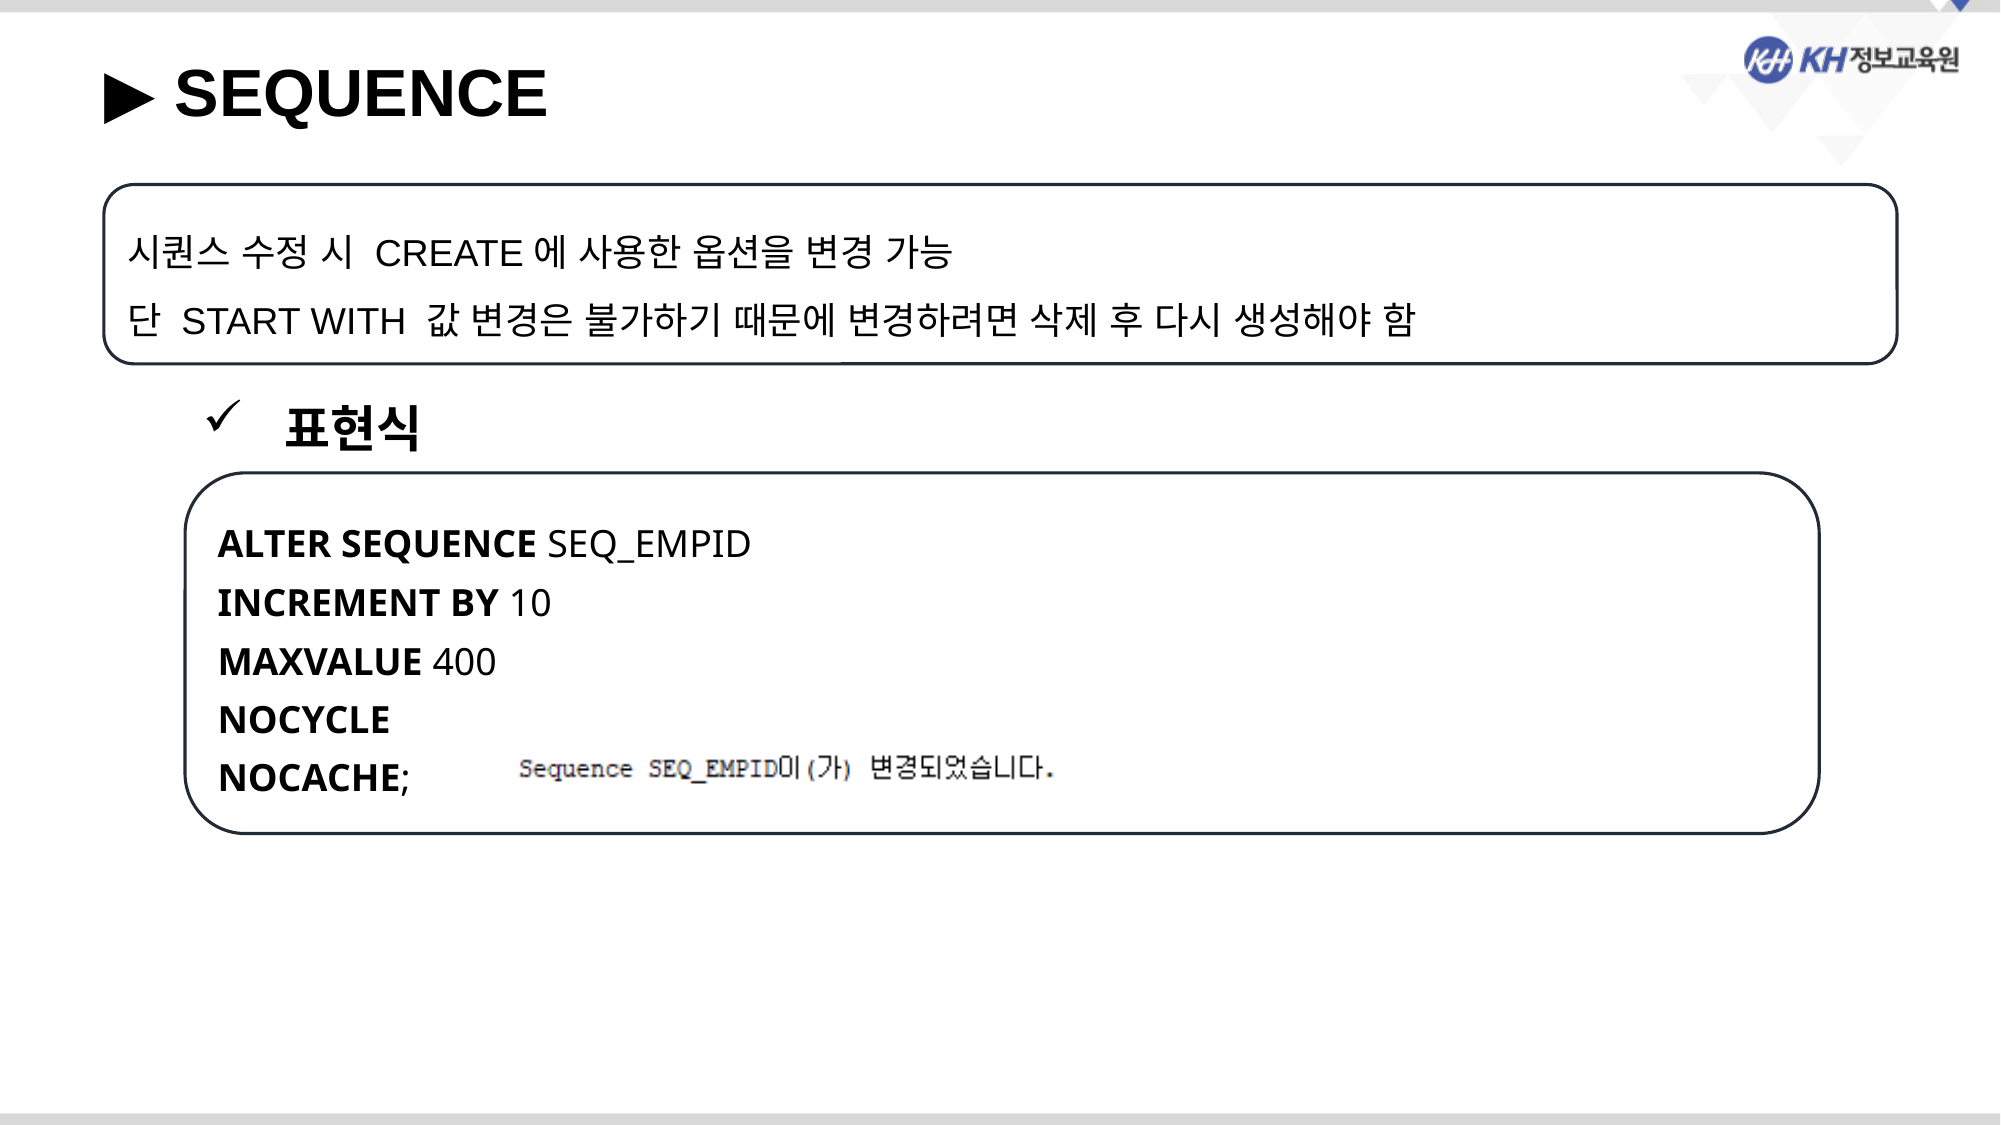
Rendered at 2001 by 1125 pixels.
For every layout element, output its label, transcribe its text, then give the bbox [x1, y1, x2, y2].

text_box ALTER SEQUENCE SEQ_EMPID INCREMENT BY 10 MAXVALUE 400 NOCYCLE NOCACHE; [183, 471, 1821, 835]
text_box 표현식 [187, 389, 438, 465]
text_box ▶ SEQUENCE [90, 42, 1980, 137]
picture [0, 0, 2001, 1113]
text_box 시퀀스 수정 시 CREATE에 사용한 옵션을 변경 가능 단 START WITH 값 변경은 불가하기 때문에 변경하려면 삭제 후 다시 생성해야 함 [102, 183, 1899, 365]
